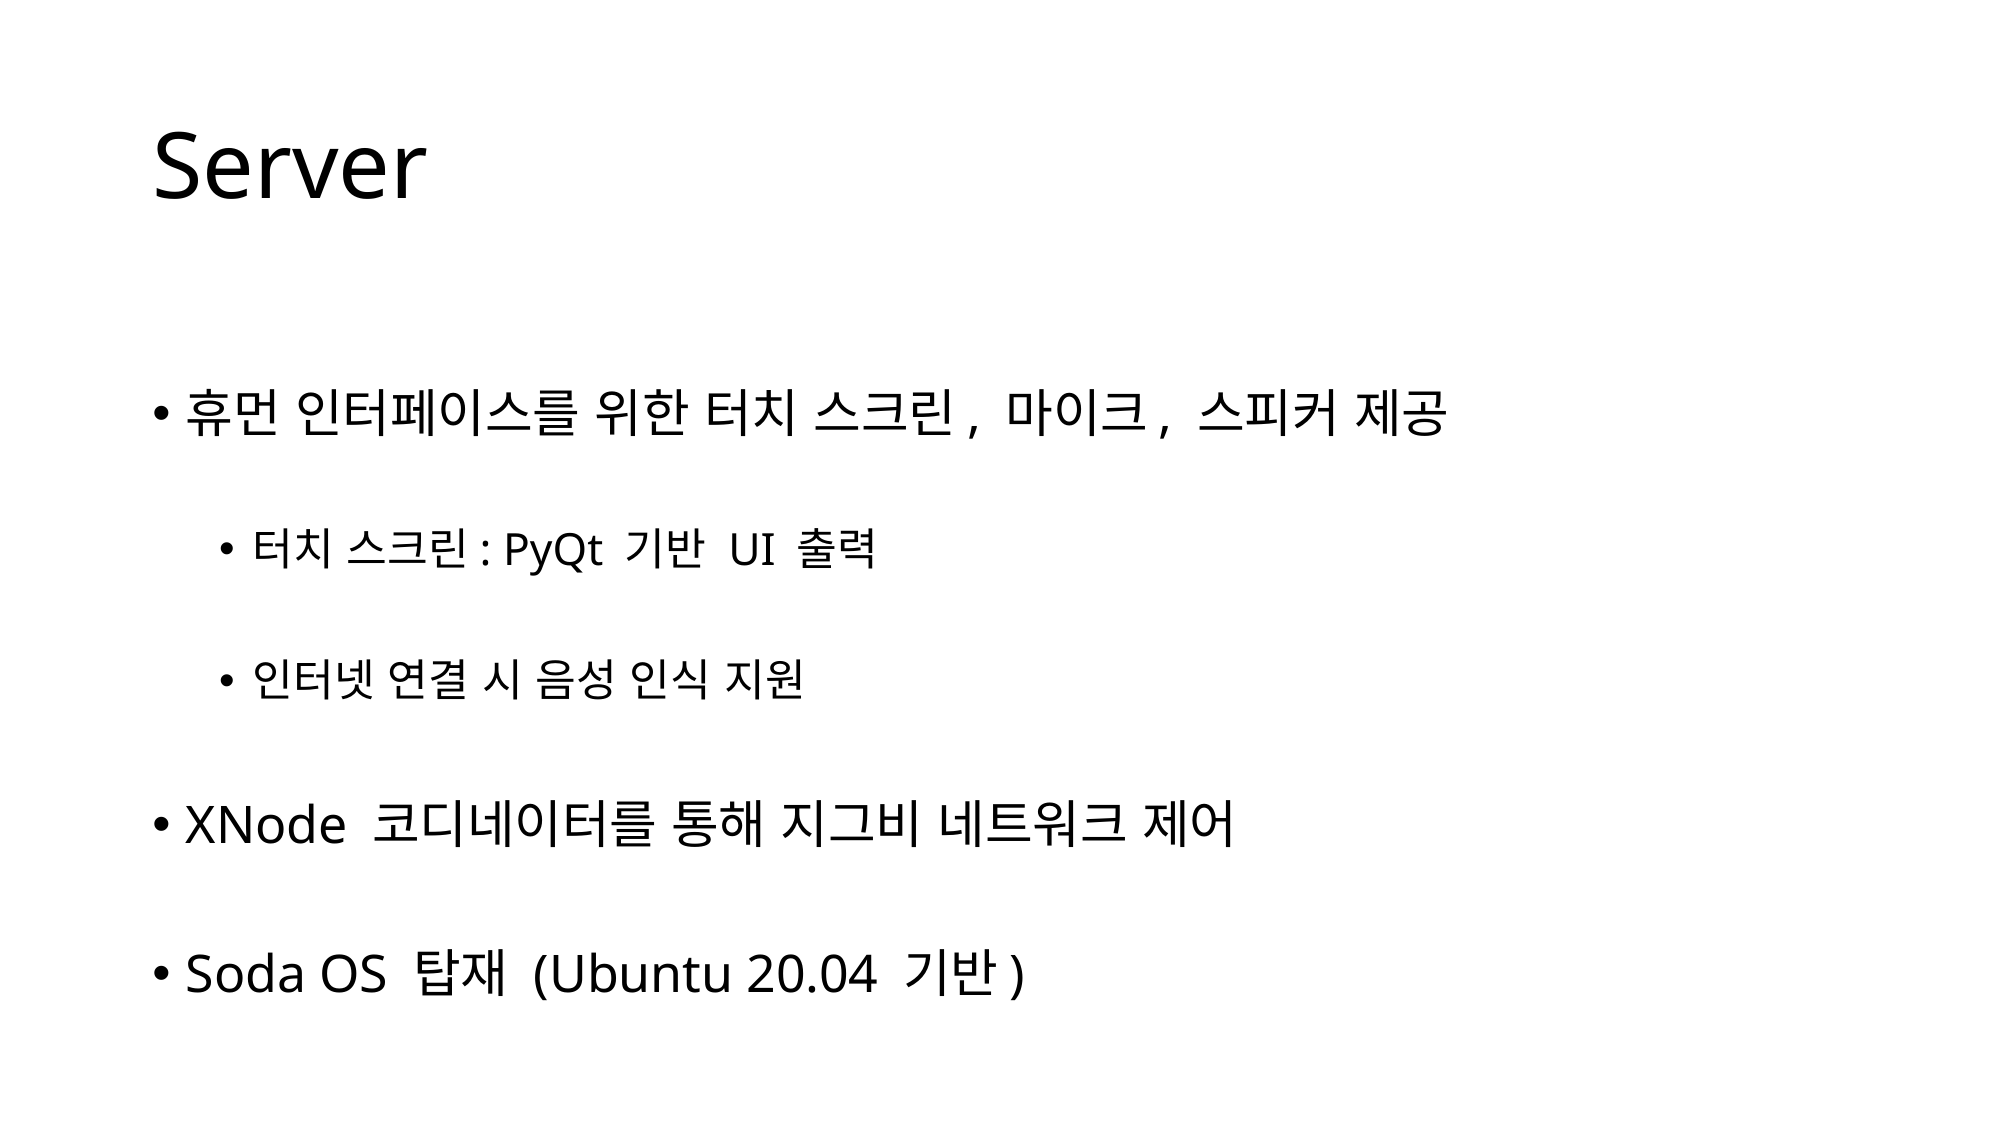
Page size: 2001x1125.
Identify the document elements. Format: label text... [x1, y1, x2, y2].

list 휴먼 인터페이스를 위한 터치 스크린, 마이크, 스피커 제공 터치 스크린: PyQt 기반 UI 출력 인터넷 연결 시 음성 인식 지원 XNode 코디네이터를 통해 지그비 네트워크 제어 Soda OS 탑재 (Ubuntu 20.04 기반) [137, 299, 1863, 1014]
title Server [137, 59, 1863, 278]
